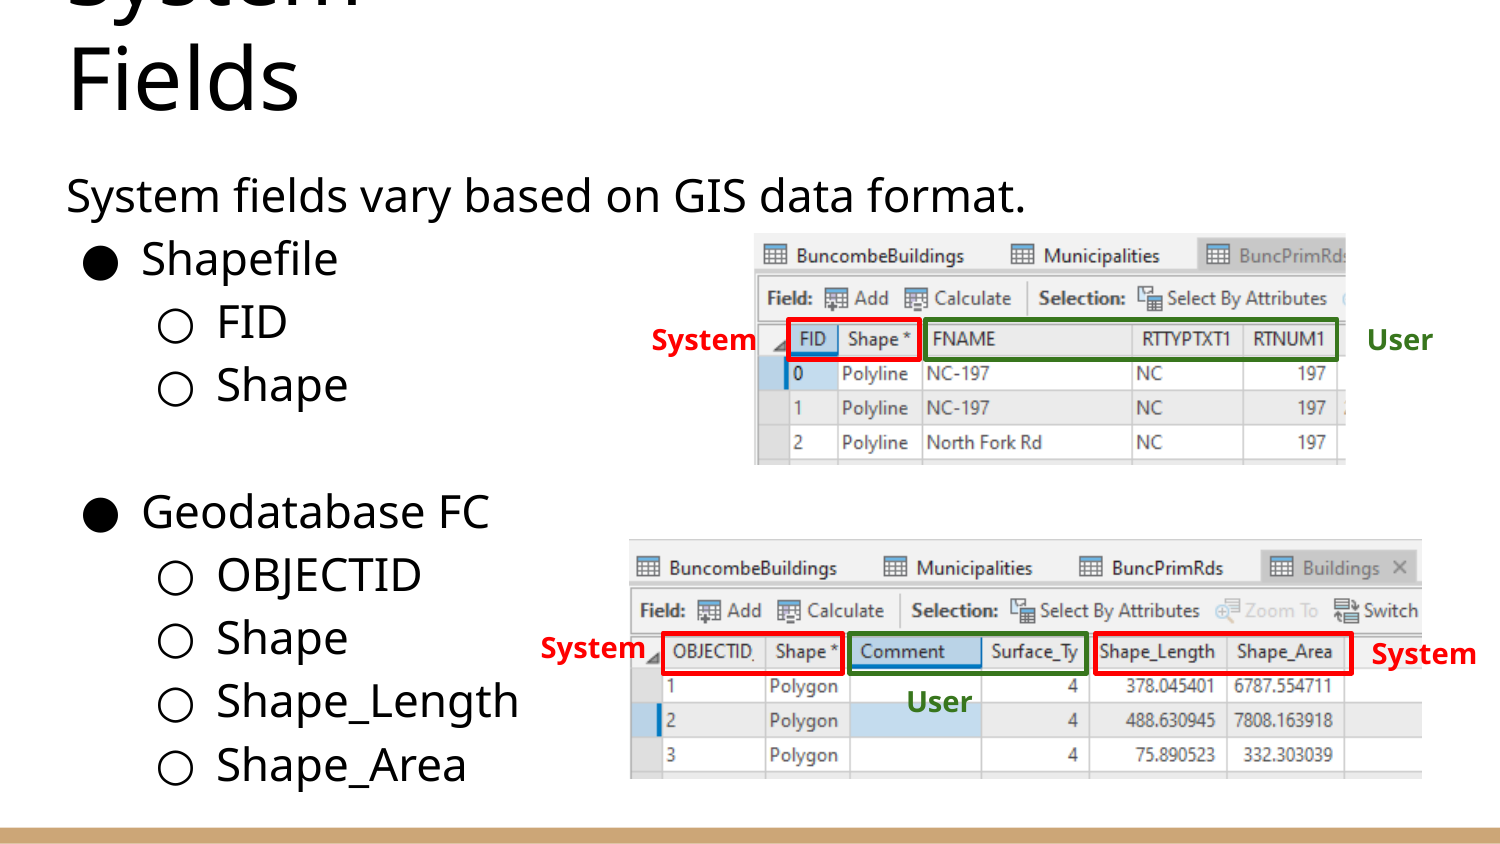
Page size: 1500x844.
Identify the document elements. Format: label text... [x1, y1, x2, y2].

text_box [525, 538, 1495, 779]
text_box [636, 232, 1450, 465]
list System fields vary based on GIS data format. Shapefile FID Shape Geodatabase FC OBJECTID Shape Shape_Length Shape_Area [51, 143, 1449, 817]
title System Fields [51, 6, 480, 143]
